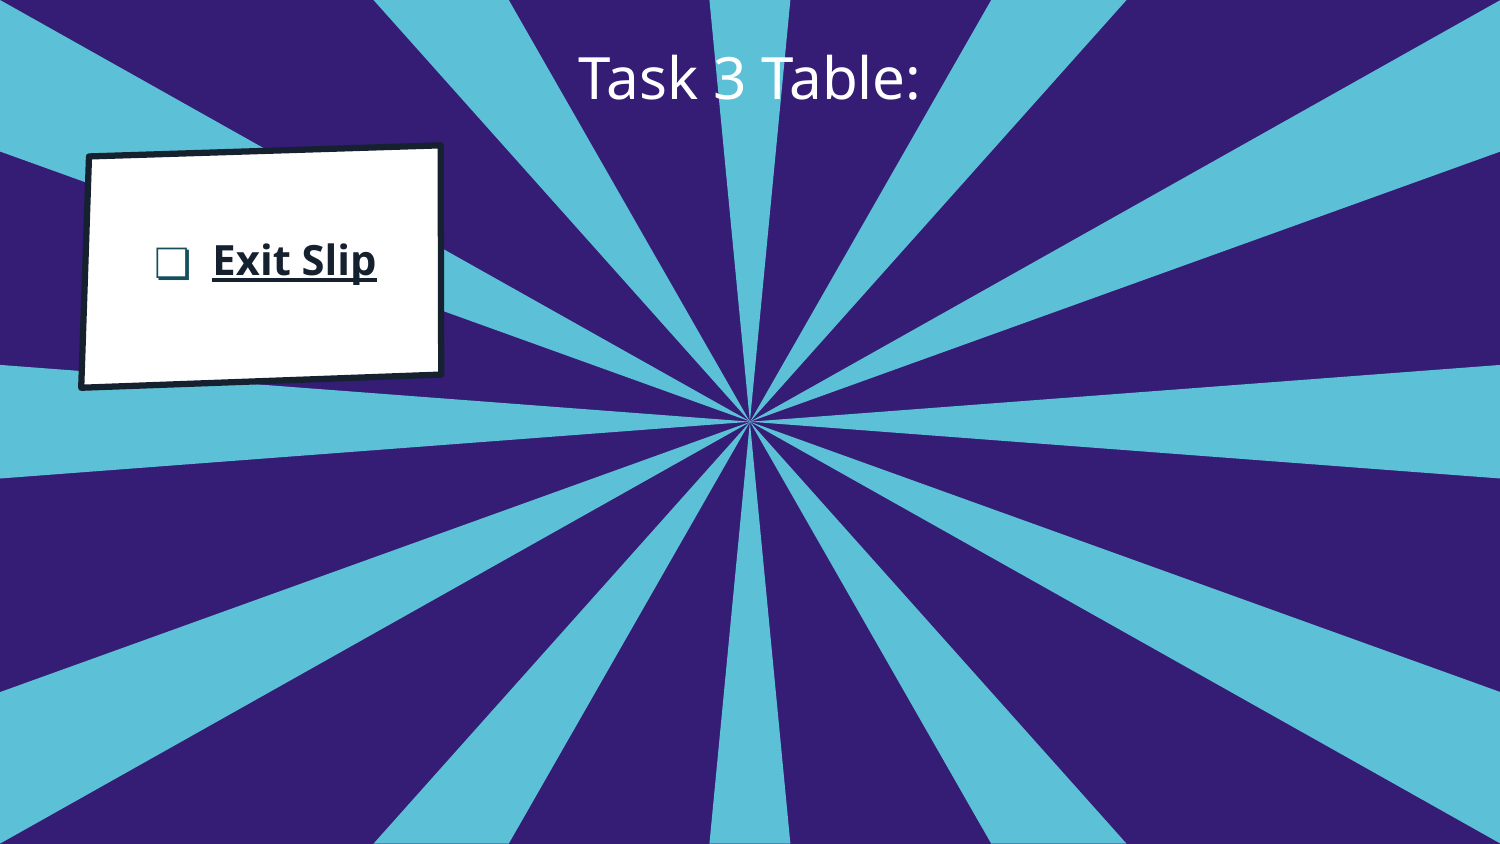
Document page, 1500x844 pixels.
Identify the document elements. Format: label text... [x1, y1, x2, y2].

subtitle Exit Slip [47, 209, 408, 291]
text_box [81, 145, 442, 388]
title Task 3 Table: [207, 26, 1293, 189]
